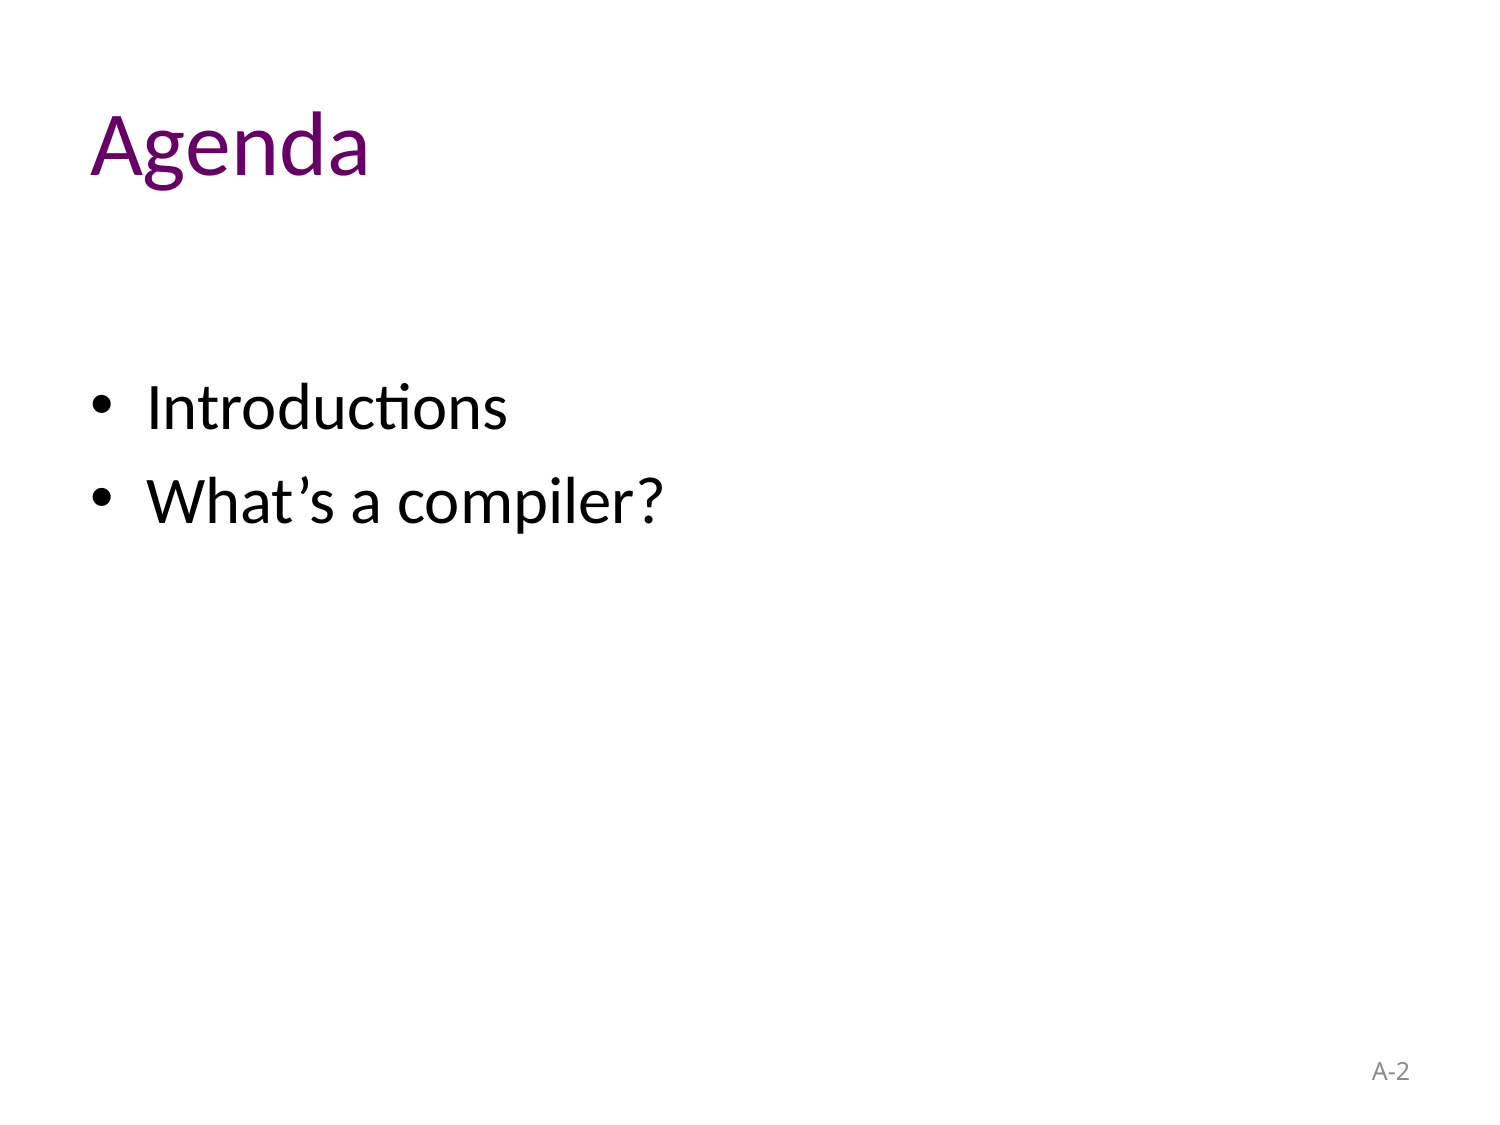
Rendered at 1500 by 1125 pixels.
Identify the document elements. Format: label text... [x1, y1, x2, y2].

title Agenda [75, 45, 1425, 233]
list Introductions What’s a compiler? [75, 262, 1425, 1005]
slide_number A-2 [1074, 1042, 1425, 1103]
